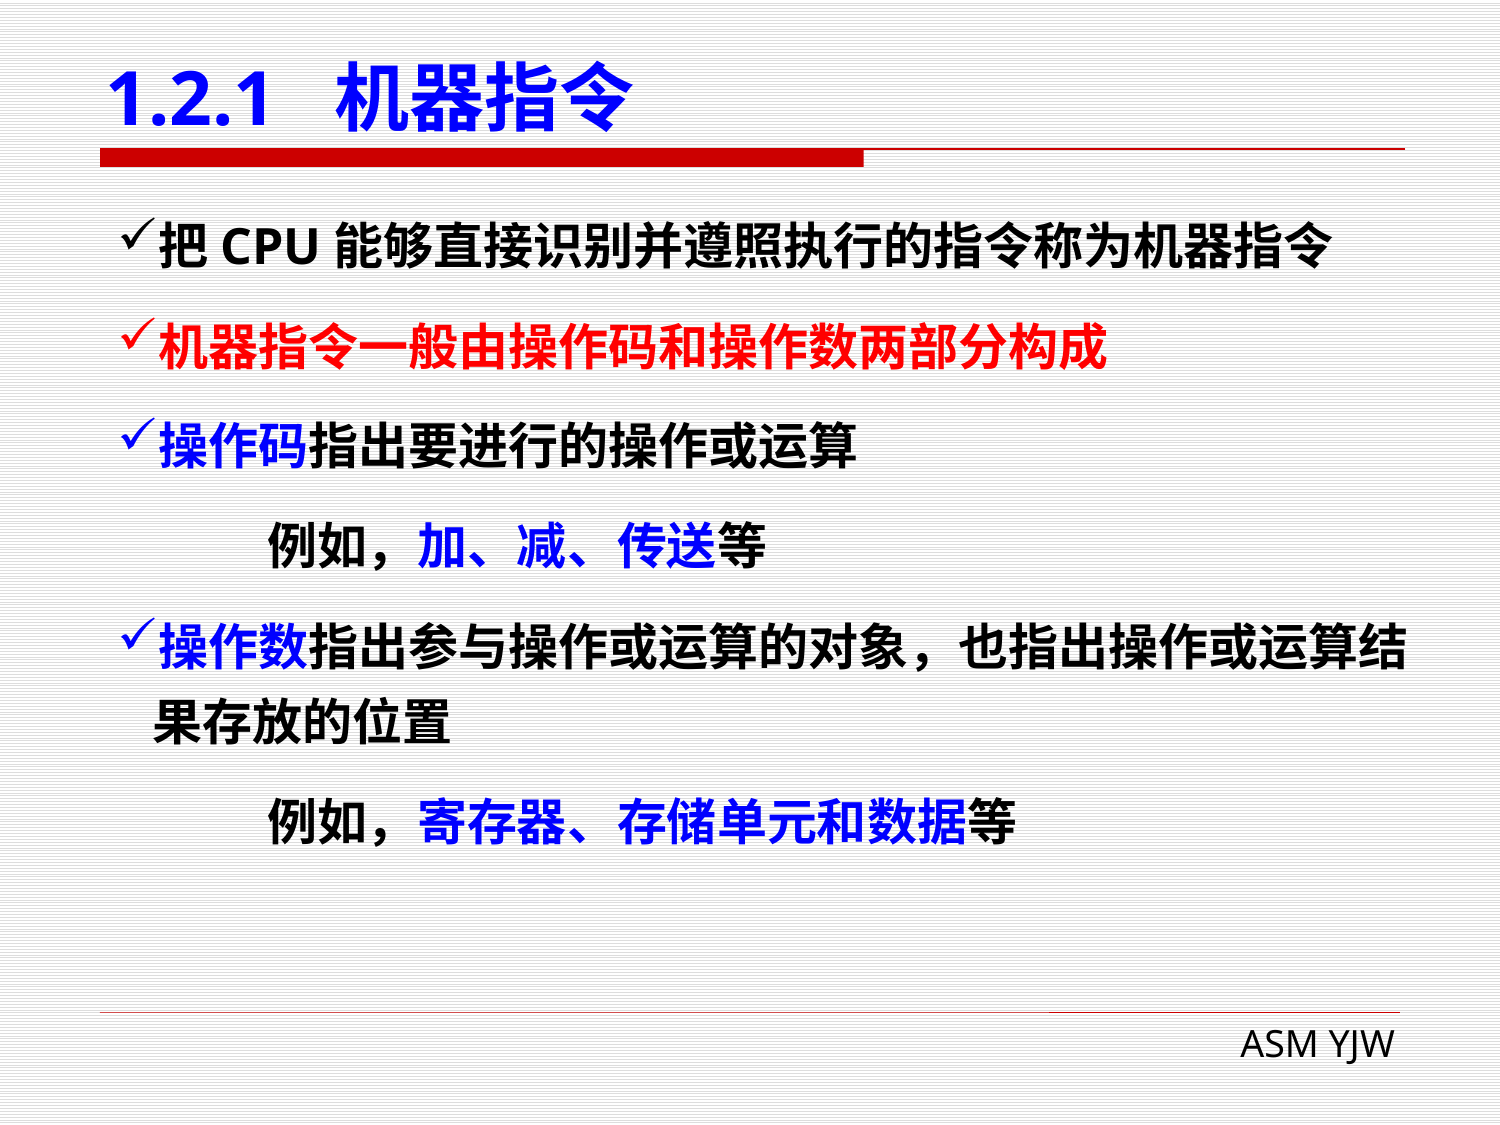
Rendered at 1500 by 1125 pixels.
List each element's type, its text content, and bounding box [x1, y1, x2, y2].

title 1.2.1 机器指令 [88, 42, 1448, 149]
text_box 把CPU能够直接识别并遵照执行的指令称为机器指令 机器指令一般由操作码和操作数两部分构成 操作码指出要进行的操作或运算 例如，加、减、传送等 操作数指出参与操作或运算的对象，也指出操作或运算结果存放的位置 例如，寄存器、存储单元和数据等 [100, 191, 1447, 859]
